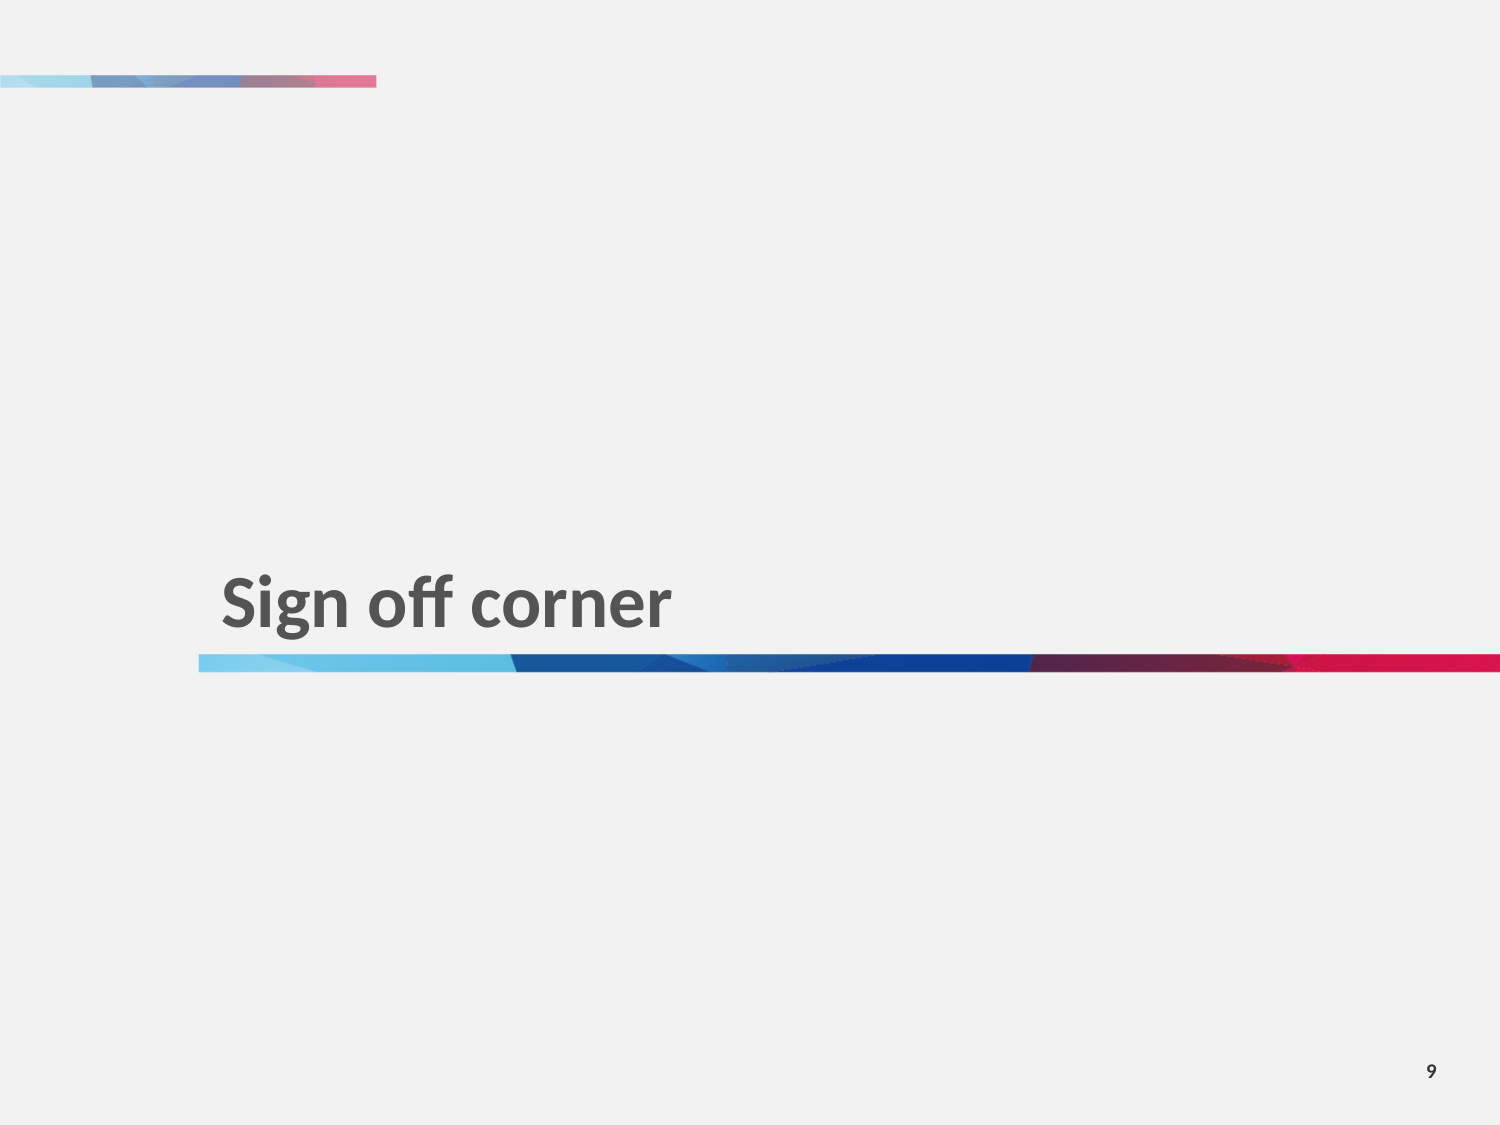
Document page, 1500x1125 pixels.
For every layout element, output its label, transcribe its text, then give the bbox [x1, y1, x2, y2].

title Sign off corner [206, 472, 1447, 650]
picture [0, 75, 384, 88]
picture [198, 654, 1500, 673]
